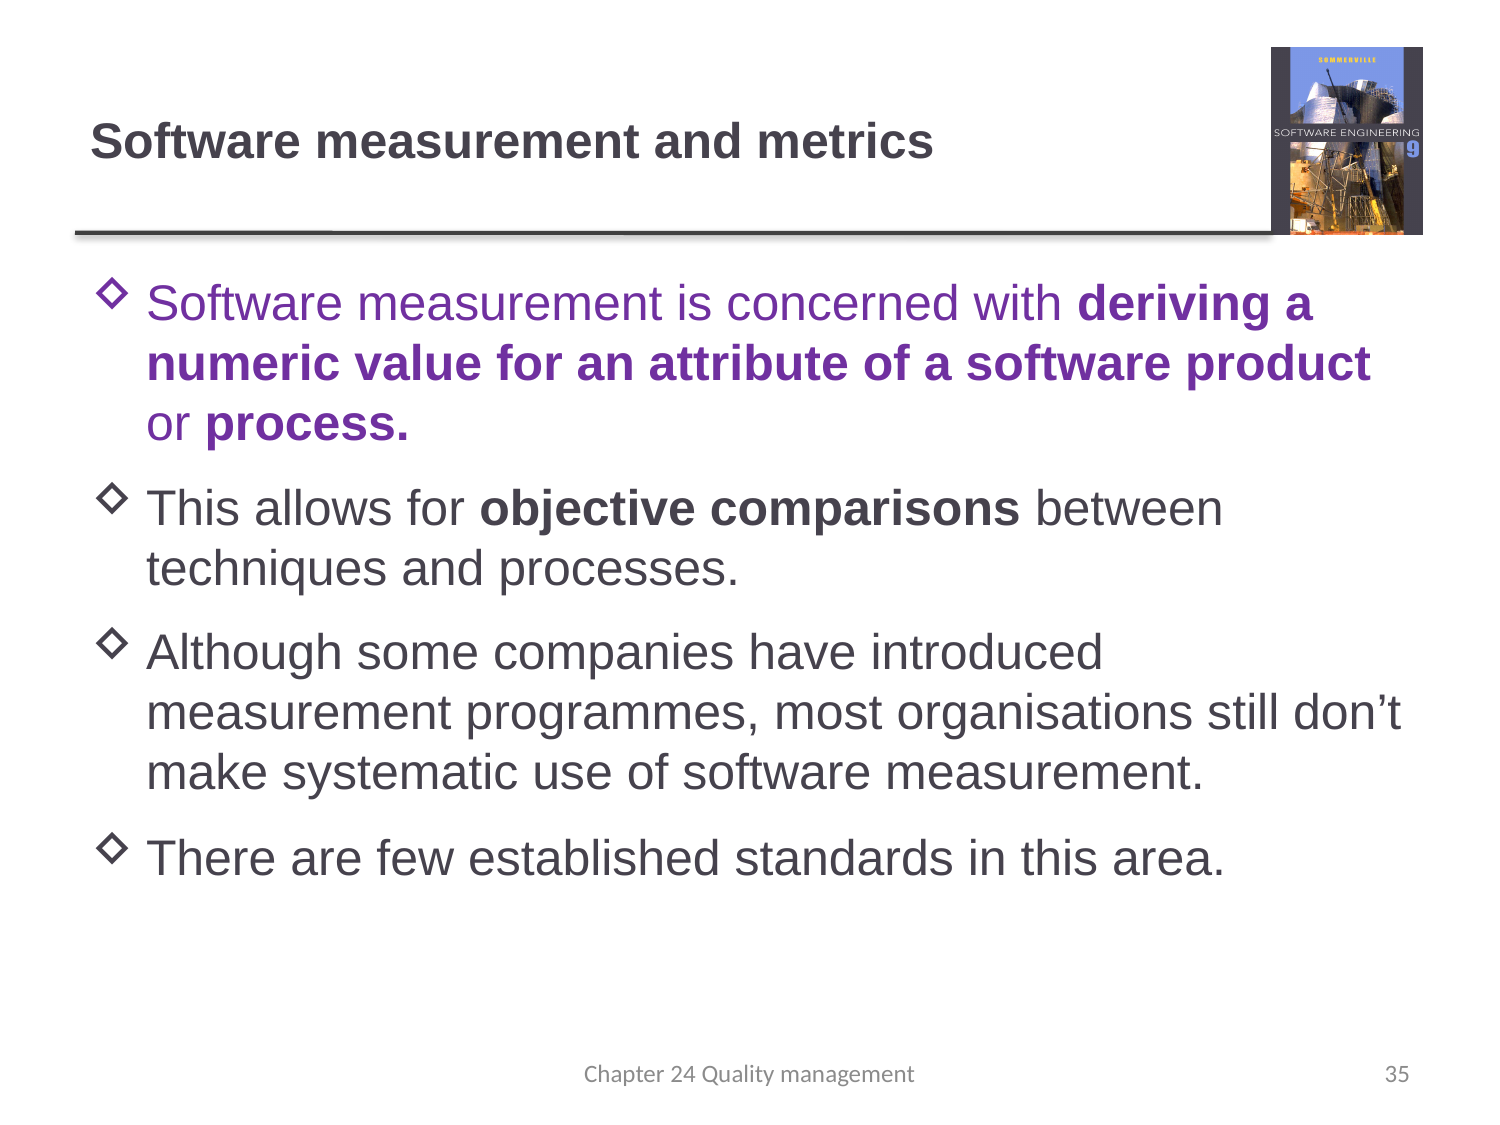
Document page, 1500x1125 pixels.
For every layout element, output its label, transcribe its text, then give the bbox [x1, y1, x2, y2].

list Software measurement is concerned with deriving a numeric value for an attribute of a software product or process. This allows for objective comparisons between techniques and processes. Although some companies have introduced measurement programmes, most organisations still don’t make systematic use of software measurement. There are few established standards in this area. [75, 262, 1425, 1005]
title Software measurement and metrics [74, 44, 1272, 233]
picture [1272, 47, 1423, 235]
slide_number 35 [1074, 1042, 1425, 1103]
footer Chapter 24 Quality management [512, 1042, 988, 1103]
